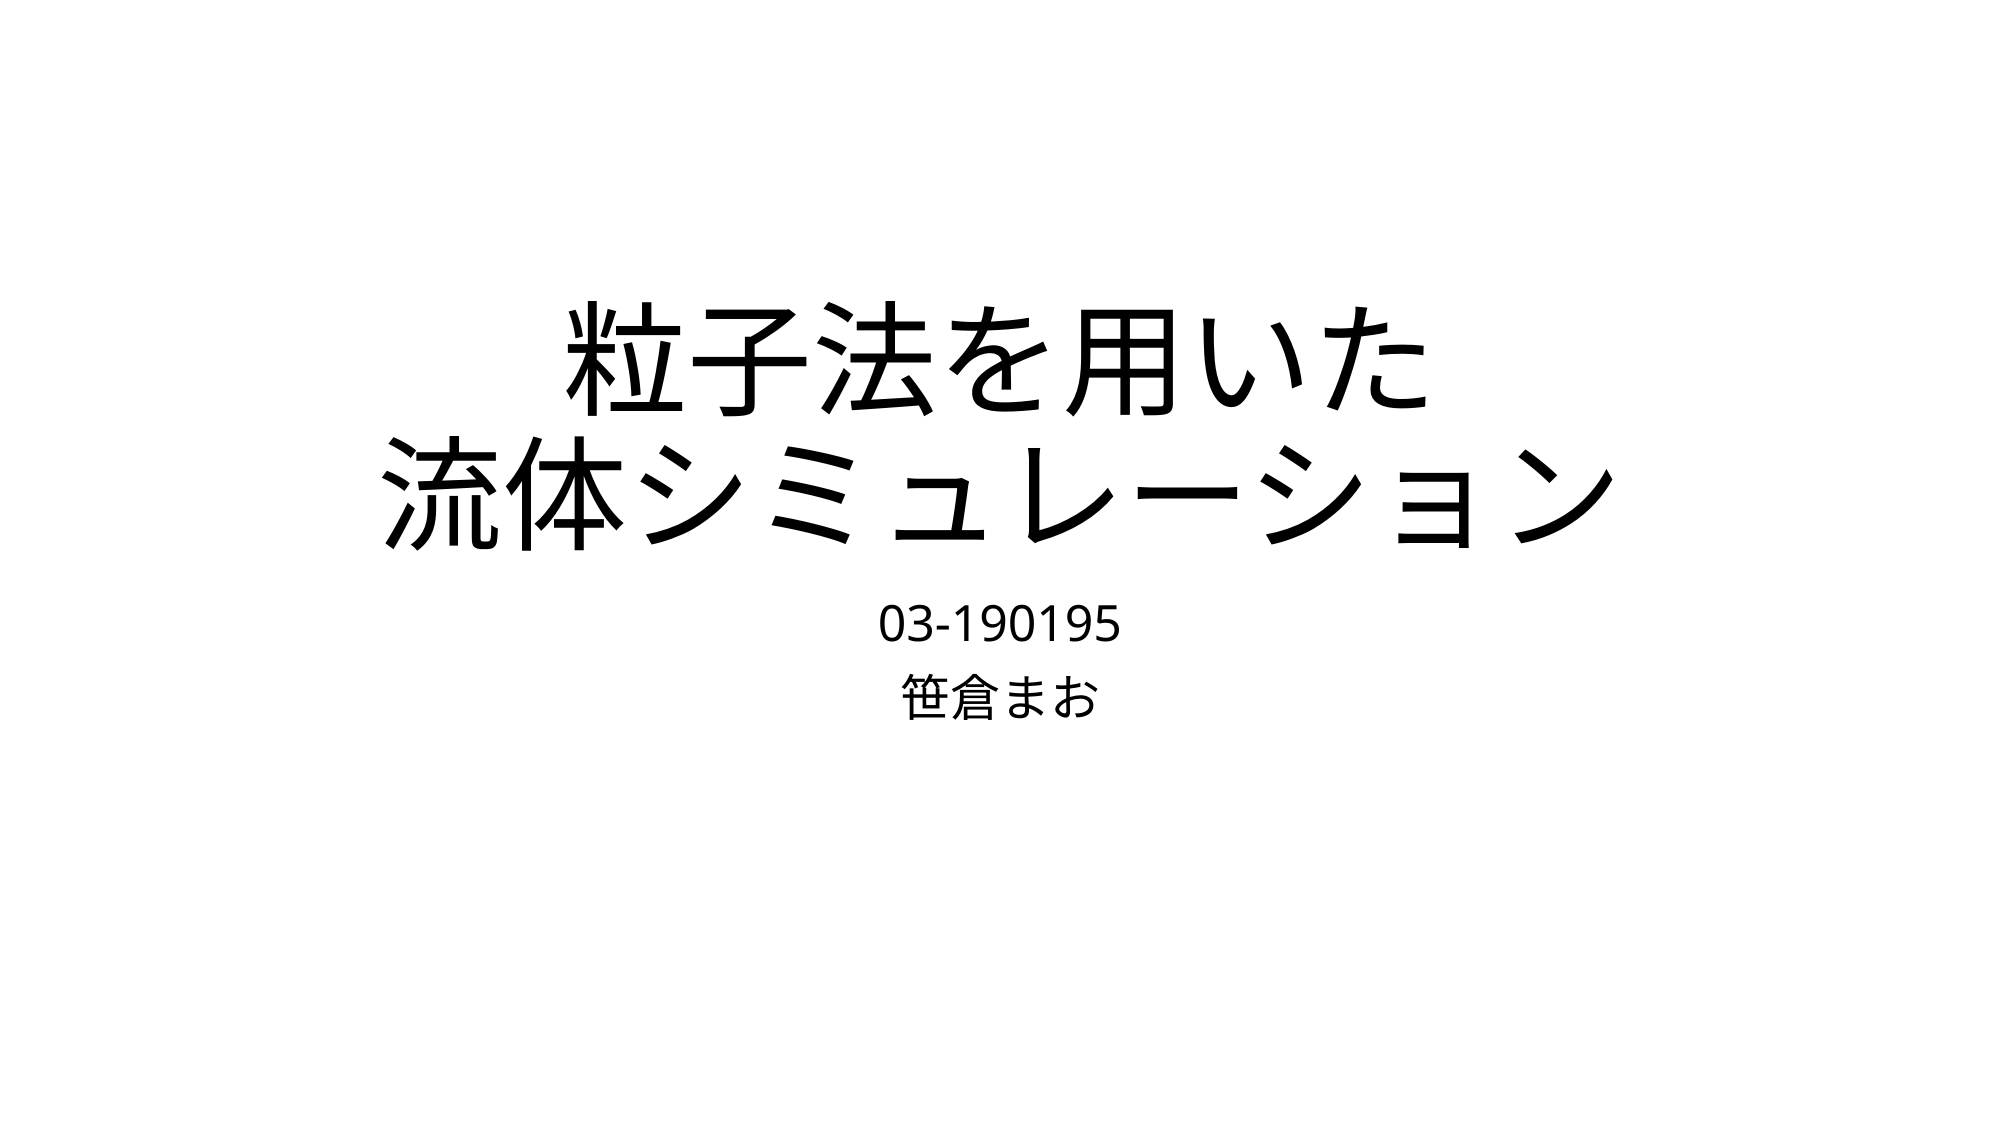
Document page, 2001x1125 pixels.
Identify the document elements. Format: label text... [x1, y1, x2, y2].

subtitle 03-190195 笹倉まお [249, 590, 1750, 863]
title 粒子法を用いた 流体シミュレーション [249, 184, 1750, 576]
